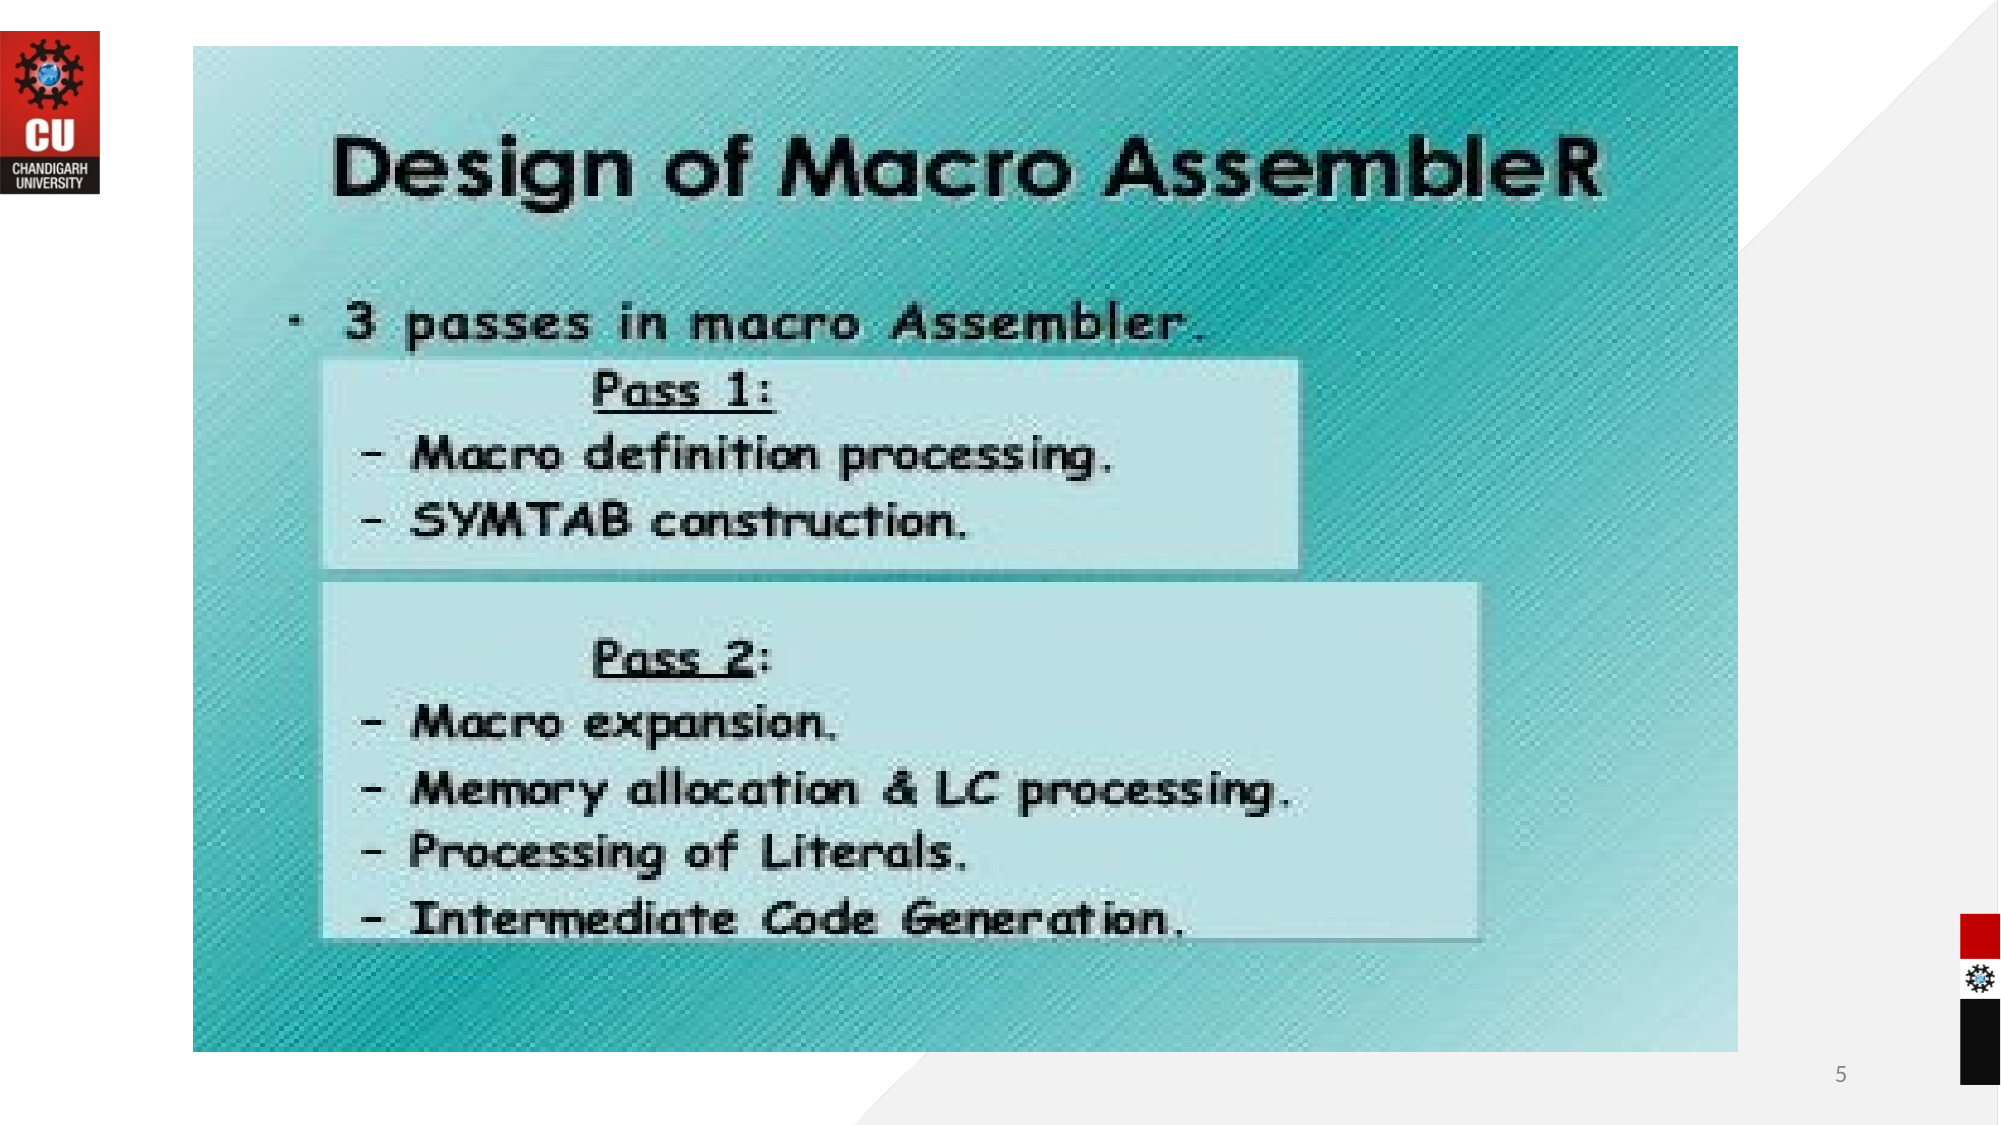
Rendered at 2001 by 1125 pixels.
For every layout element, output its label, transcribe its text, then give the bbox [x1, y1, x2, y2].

slide_number 5 [1412, 1042, 1863, 1103]
picture [0, 0, 2001, 1125]
